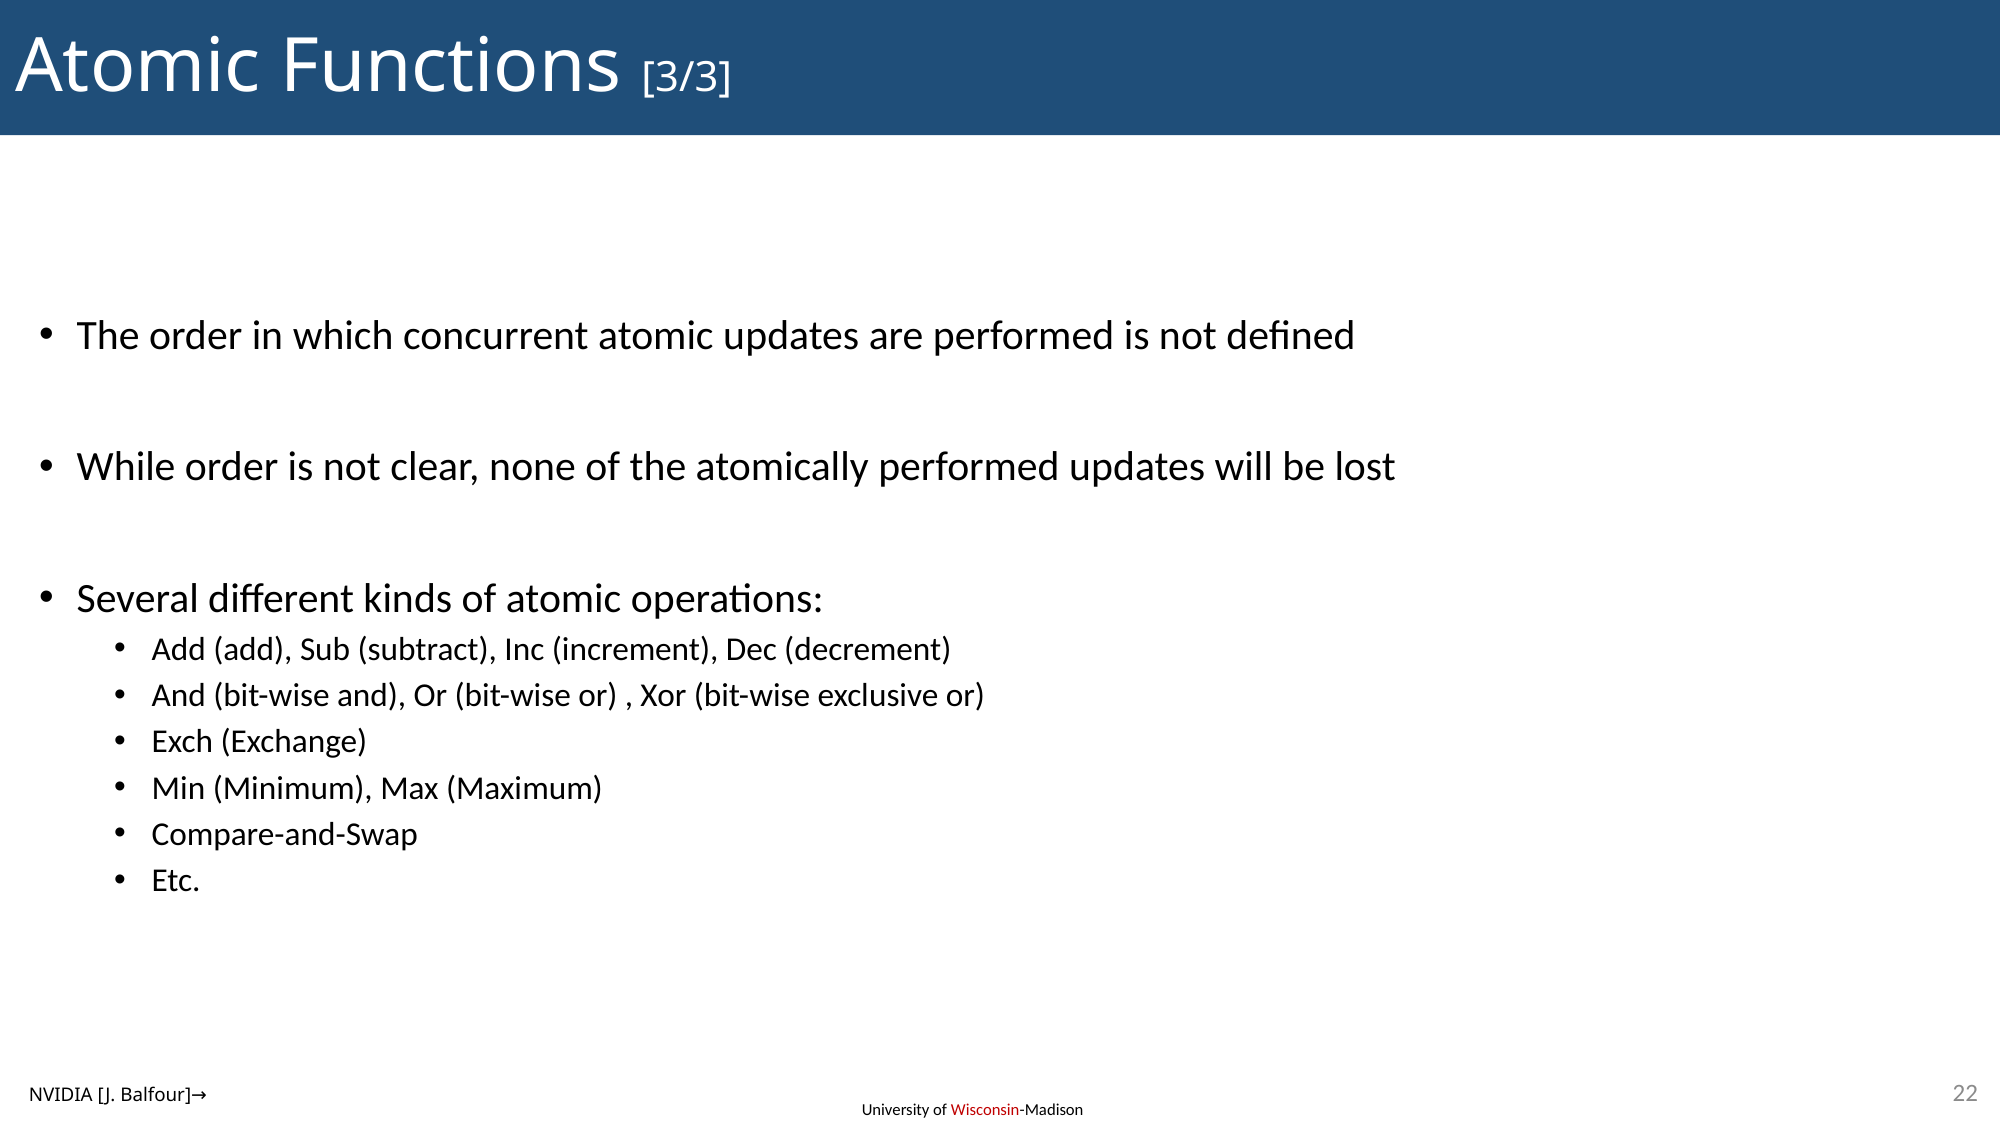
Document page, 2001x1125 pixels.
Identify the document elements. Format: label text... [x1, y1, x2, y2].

title Atomic Functions [3/3] [0, 0, 2000, 136]
text_box NVIDIA [J. Balfour]→ [14, 1075, 222, 1113]
list The order in which concurrent atomic updates are performed is not defined While order is not clear, none of the atomically performed updates will be lost Several different kinds of atomic operations: Add (add), Sub (subtract), Inc (increment), Dec (decrement) And (bit-wise and), Or (bit-wise or) , Xor (bit-wise exclusive or) Exch (Exchange) Min (Minimum), Max (Maximum) Compare-and-Swap Etc. [24, 245, 1987, 1055]
slide_number 22 [1879, 1069, 1994, 1114]
